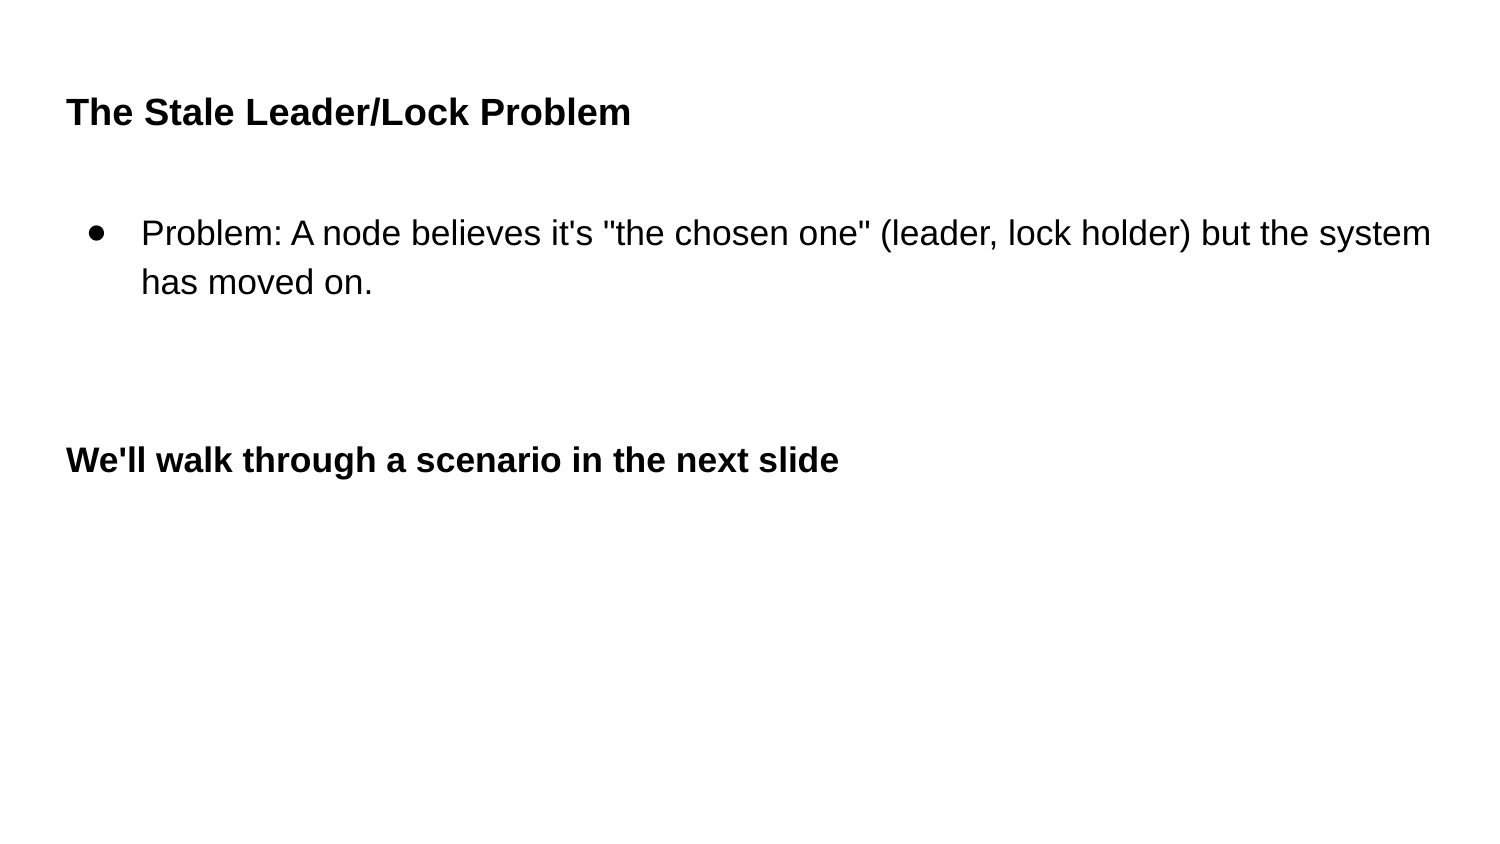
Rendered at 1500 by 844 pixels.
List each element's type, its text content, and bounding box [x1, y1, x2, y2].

list Problem: A node believes it's "the chosen one" (leader, lock holder) but the system has moved on. We'll walk through a scenario in the next slide [51, 189, 1449, 750]
title The Stale Leader/Lock Problem [51, 72, 1449, 167]
